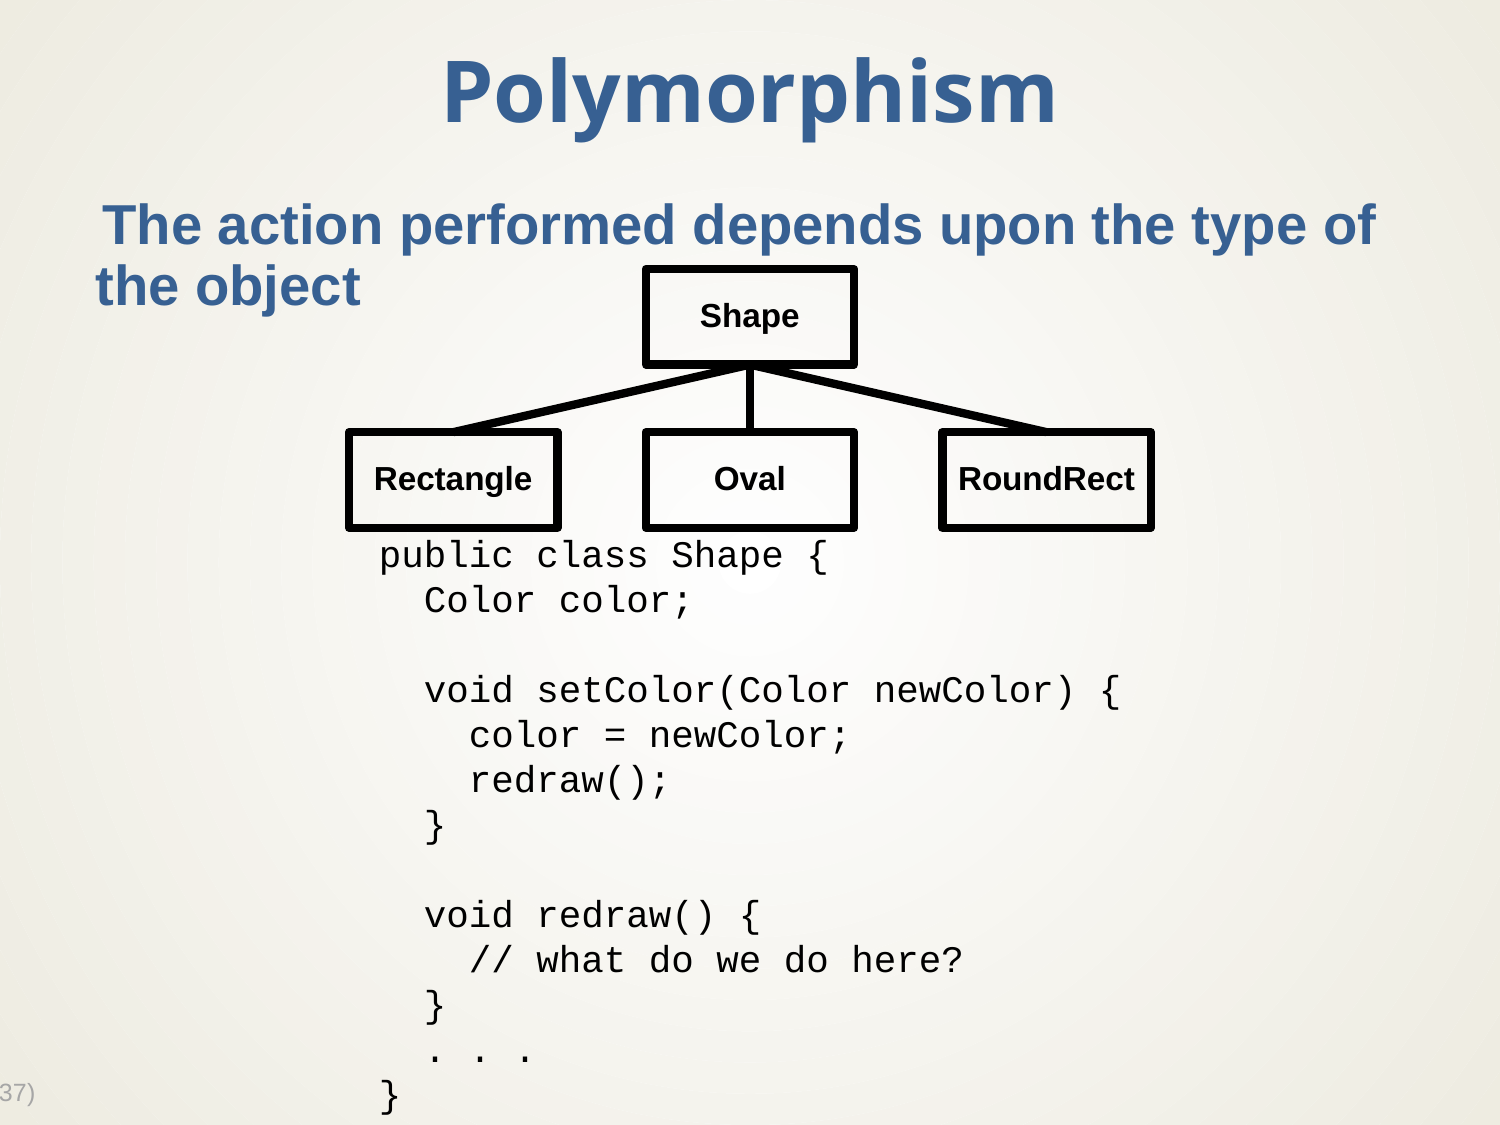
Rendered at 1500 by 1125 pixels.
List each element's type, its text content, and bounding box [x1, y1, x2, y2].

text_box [348, 268, 1152, 528]
list The action performed depends upon the type of the object [56, 187, 1444, 1036]
text_box public class Shape { Color color; void setColor(Color newColor) { color = newColor; redraw(); } void redraw() { // what do we do here? } . . . } [363, 536, 1137, 1123]
title Polymorphism [0, 24, 1500, 166]
